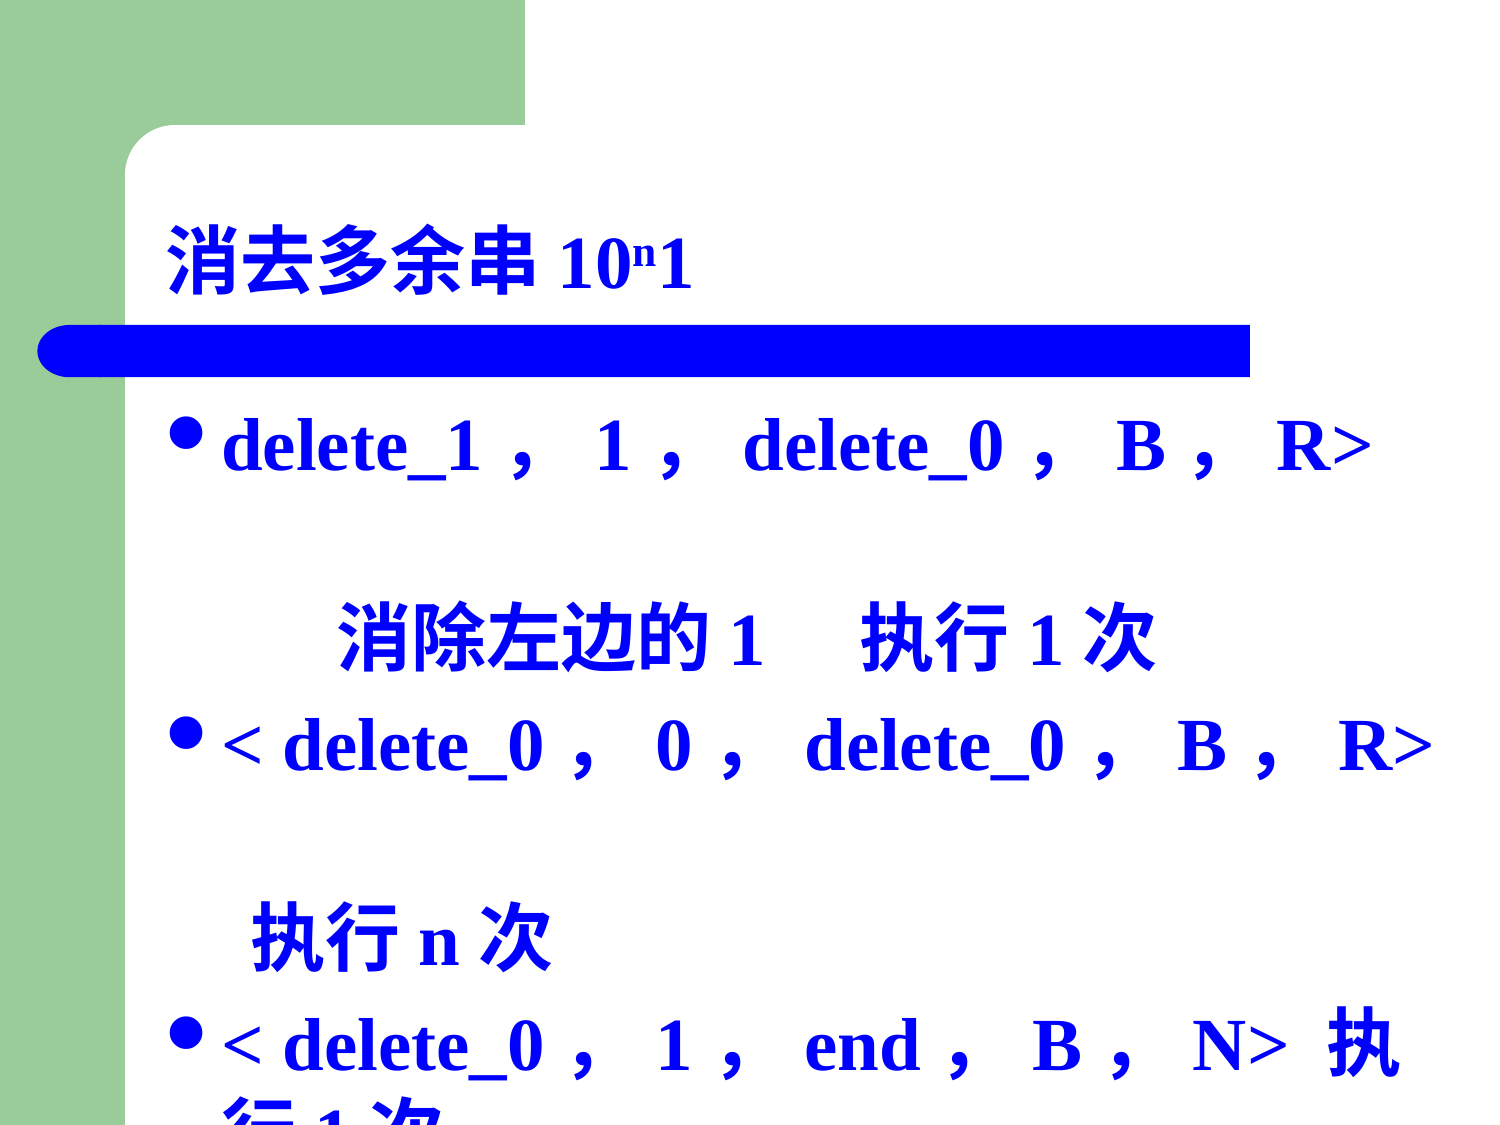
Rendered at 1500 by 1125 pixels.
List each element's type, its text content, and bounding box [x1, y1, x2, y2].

list delete_1，1，delete_0，B，R> 消除左边的1 执行1次 < delete_0，0，delete_0，B，R> 执行n次 < delete_0，1，end，B，N> 执行1次 [149, 387, 1463, 1001]
title 消去多余串10n1 [149, 124, 1463, 313]
